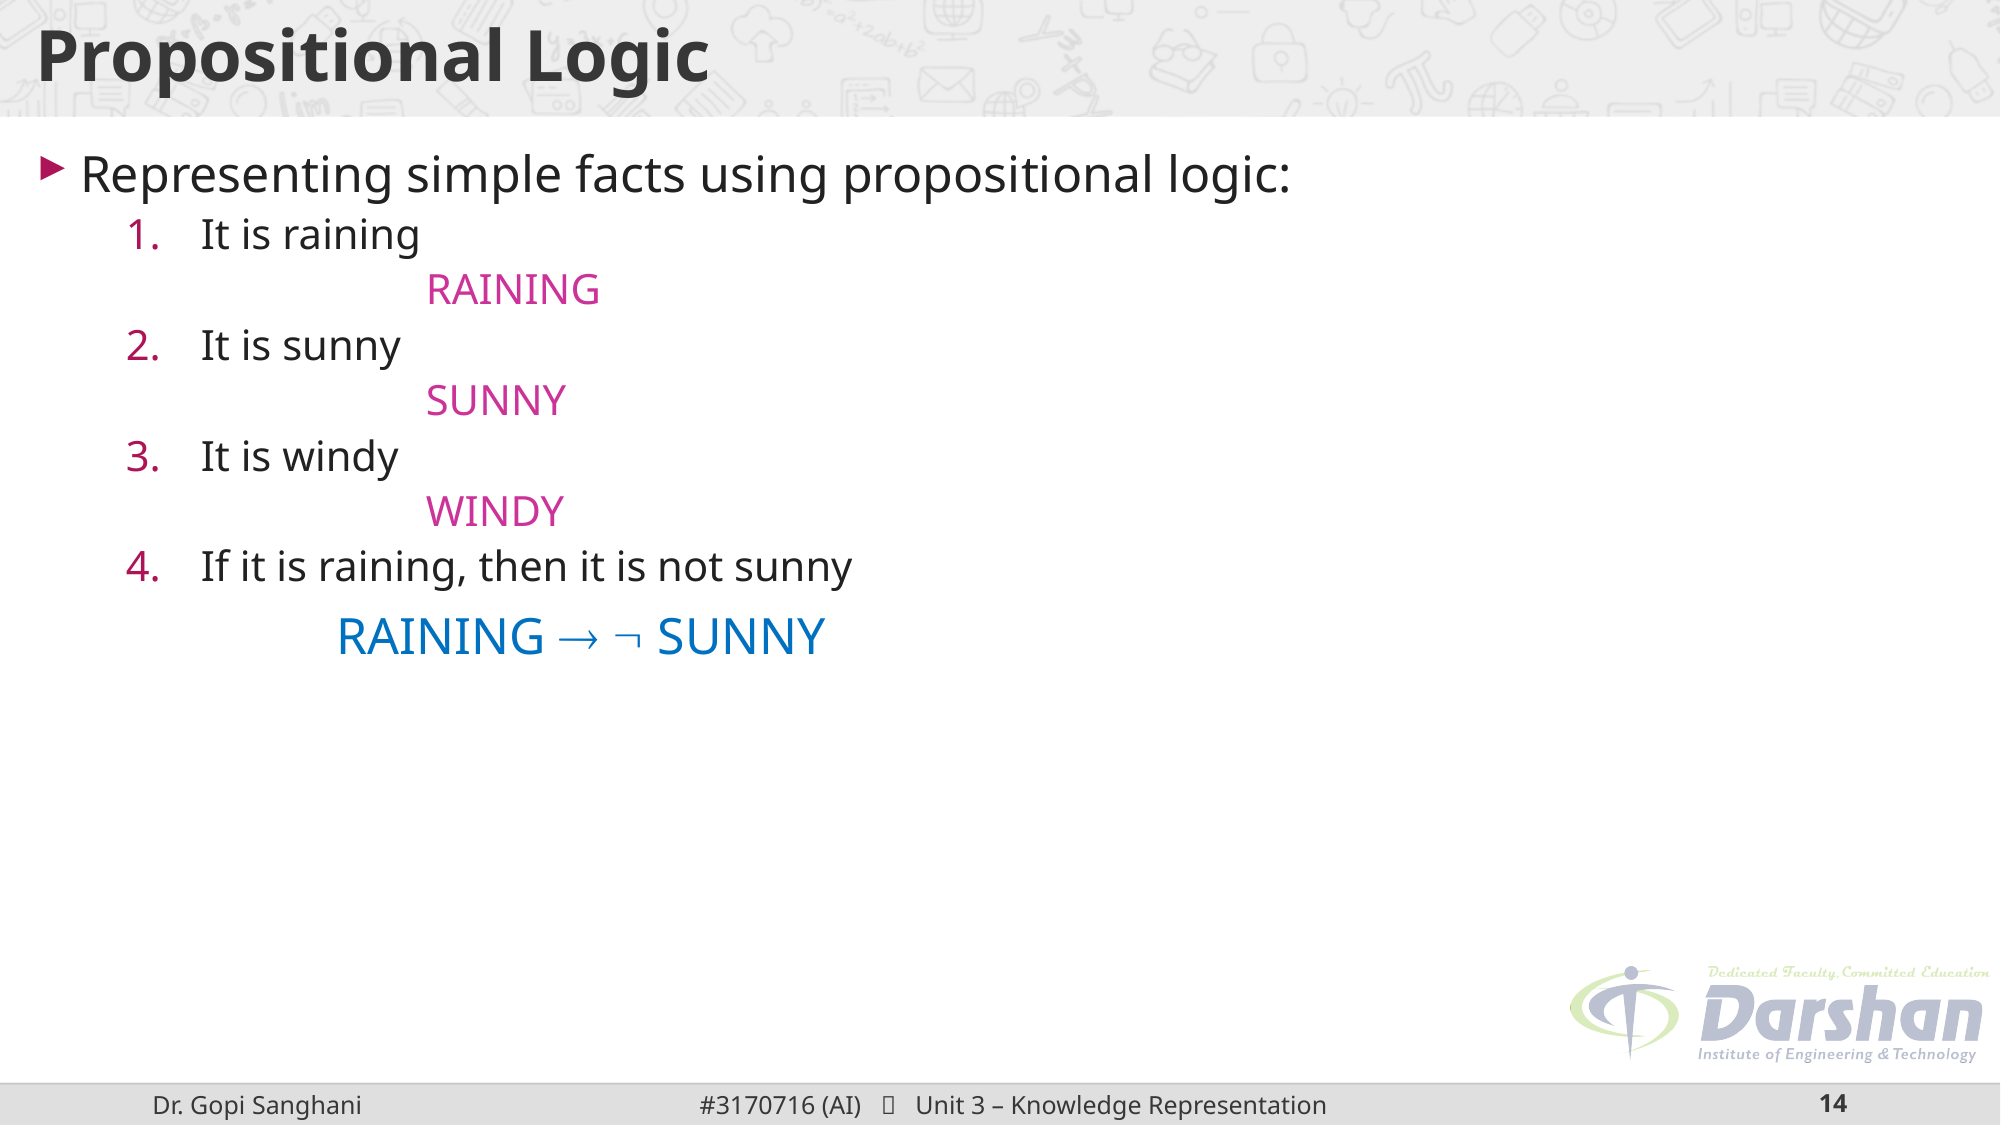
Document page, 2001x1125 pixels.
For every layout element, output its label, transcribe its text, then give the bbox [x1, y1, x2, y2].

list Representing simple facts using propositional logic: It is raining RAINING It is sunny SUNNY It is windy WINDY If it is raining, then it is not sunny RAINING   SUNNY [21, 141, 1979, 1059]
title Propositional Logic [0, 0, 2000, 117]
